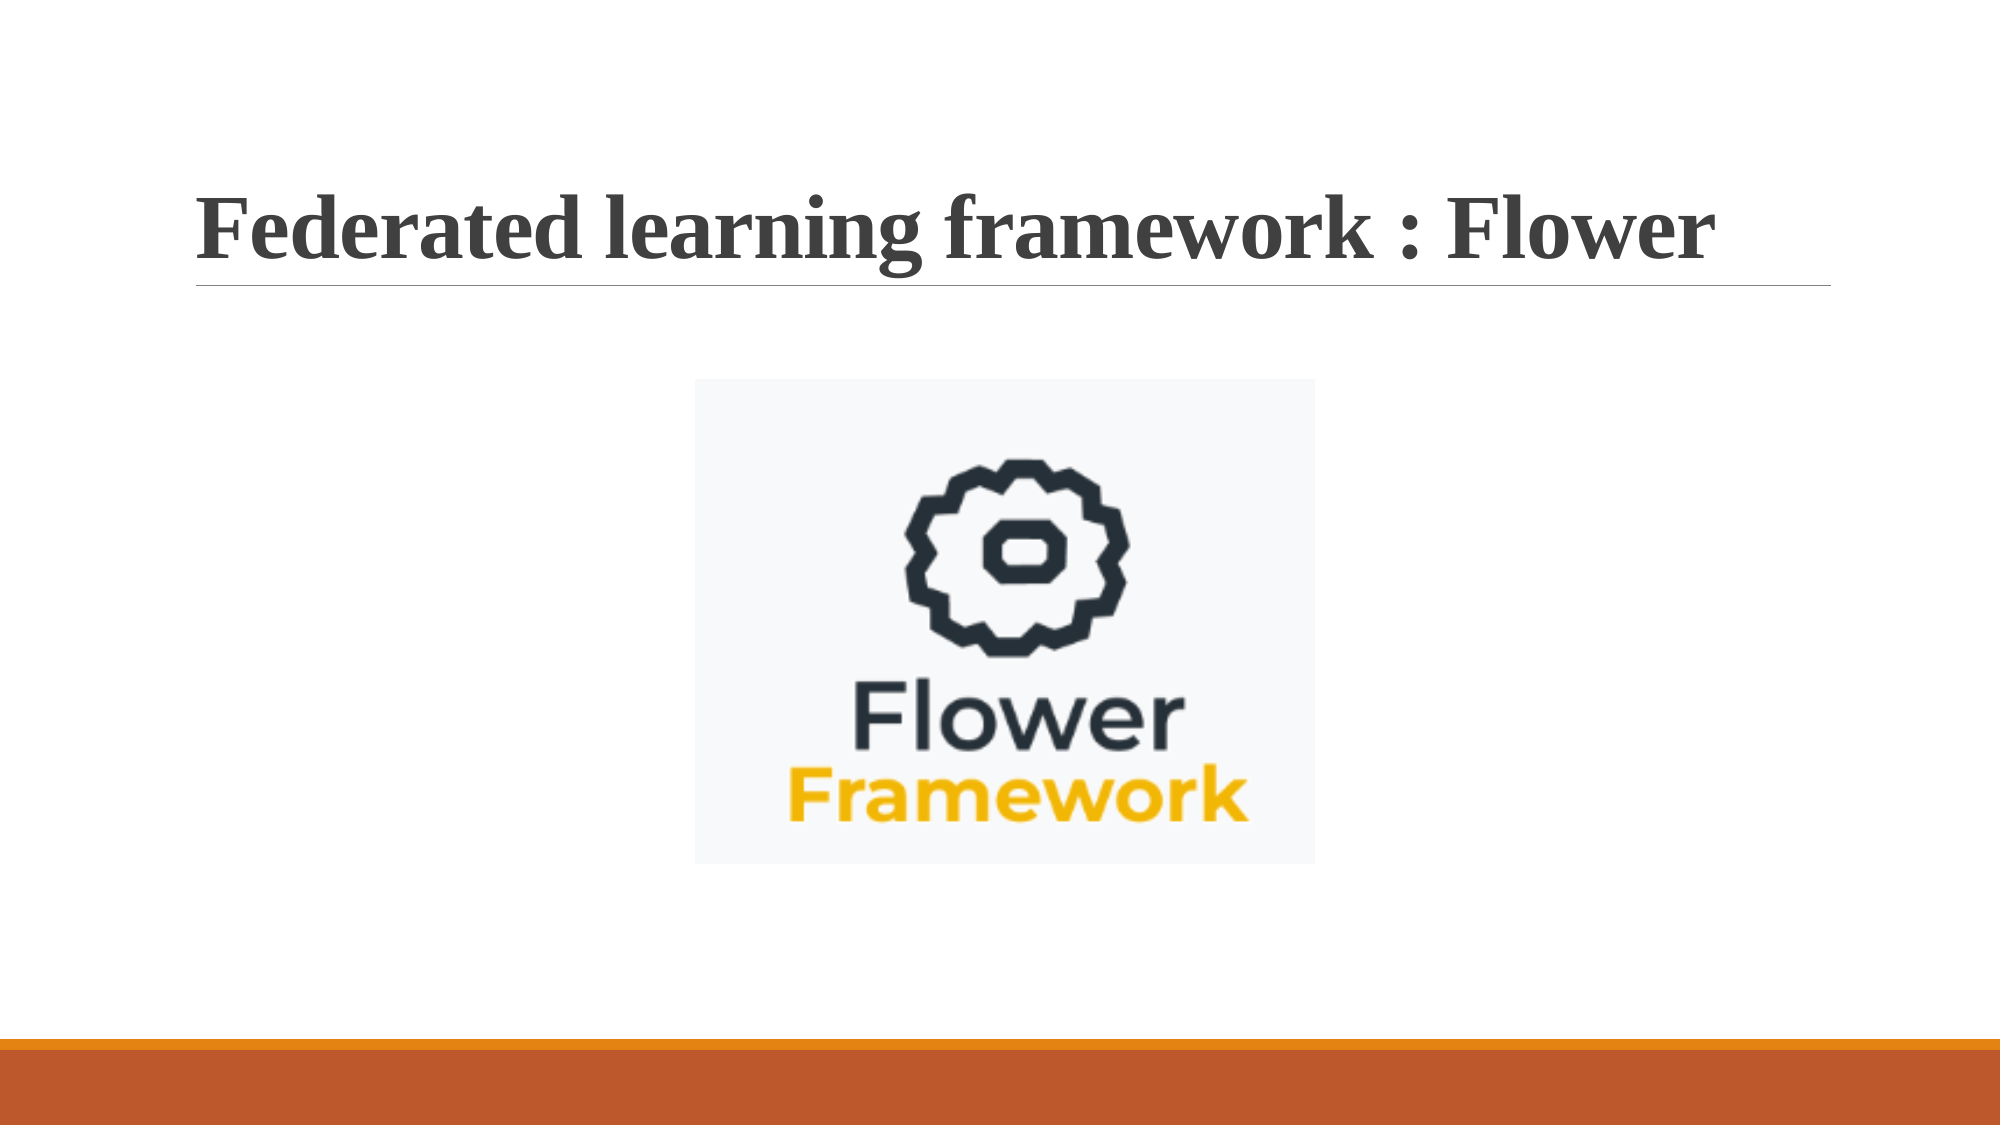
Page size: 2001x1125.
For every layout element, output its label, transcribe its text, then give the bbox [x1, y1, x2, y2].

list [694, 378, 1316, 864]
title Federated learning framework : Flower [180, 47, 1830, 285]
